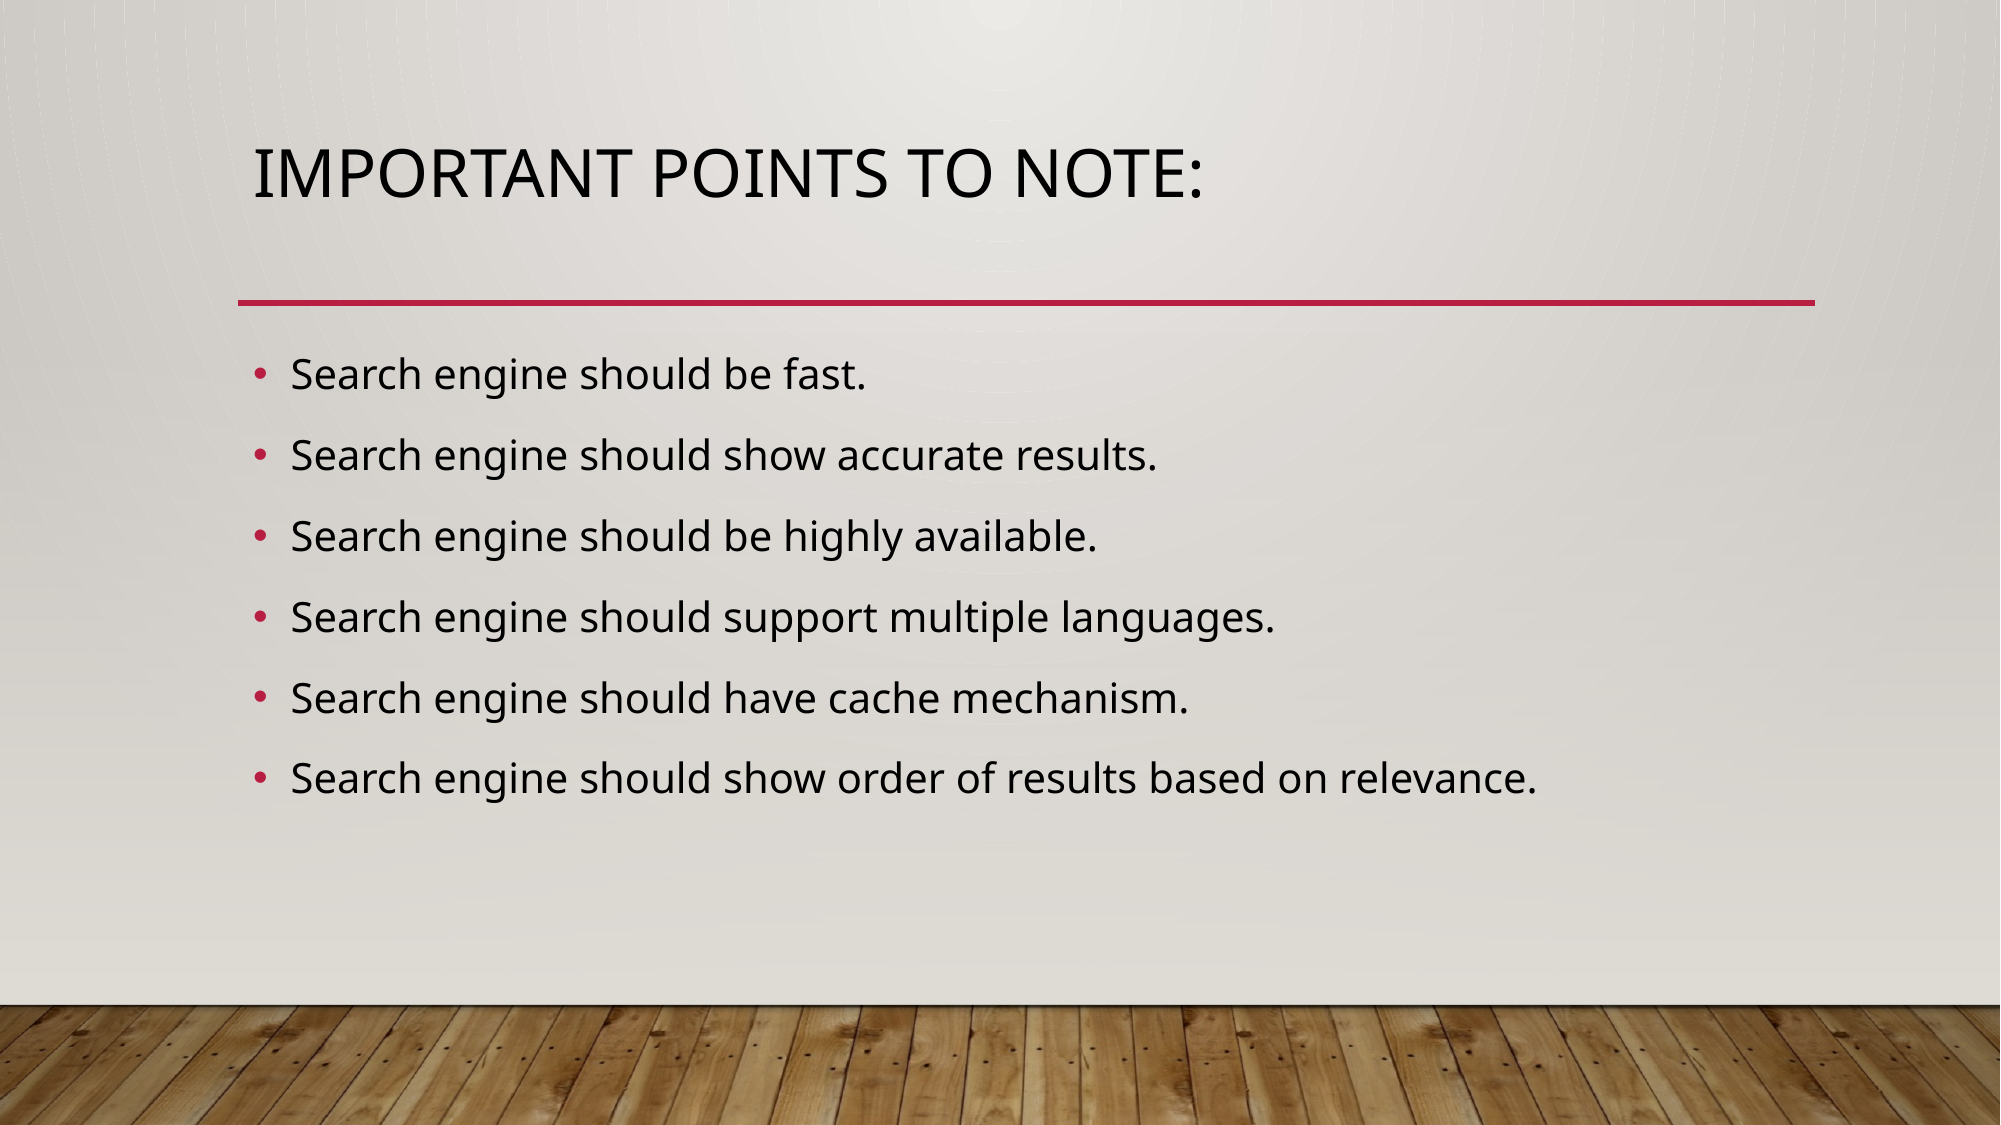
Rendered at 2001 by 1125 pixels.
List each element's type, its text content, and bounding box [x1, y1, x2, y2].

title Important points to Note: [238, 131, 1814, 305]
list Search engine should be fast. Search engine should show accurate results. Search engine should be highly available. Search engine should support multiple languages. Search engine should have cache mechanism. Search engine should show order of results based on relevance. [238, 330, 1814, 897]
picture [0, 1005, 2000, 1125]
